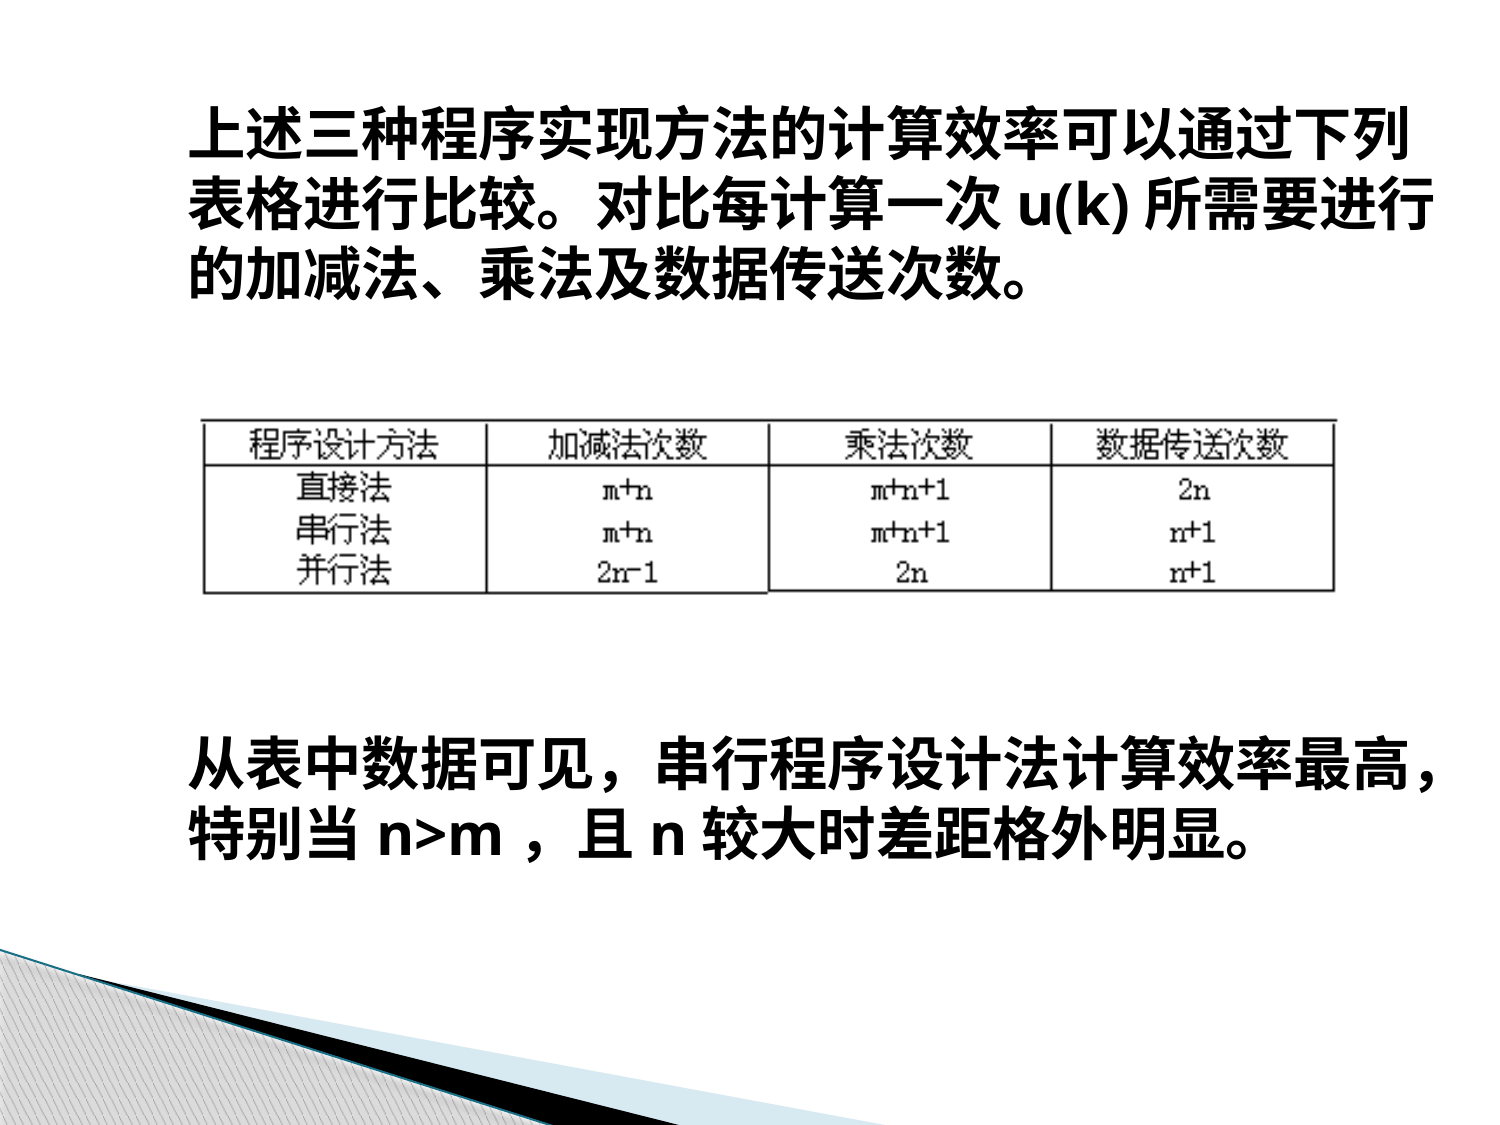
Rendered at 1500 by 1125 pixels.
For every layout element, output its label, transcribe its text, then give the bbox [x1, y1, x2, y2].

picture [159, 337, 1385, 673]
list 上述三种程序实现方法的计算效率可以通过下列表格进行比较。对比每计算一次u(k)所需要进行的加减法、乘法及数据传送次数。 从表中数据可见，串行程序设计法计算效率最高，特别当n>m，且n较大时差距格外明显。 [112, 90, 1459, 1094]
